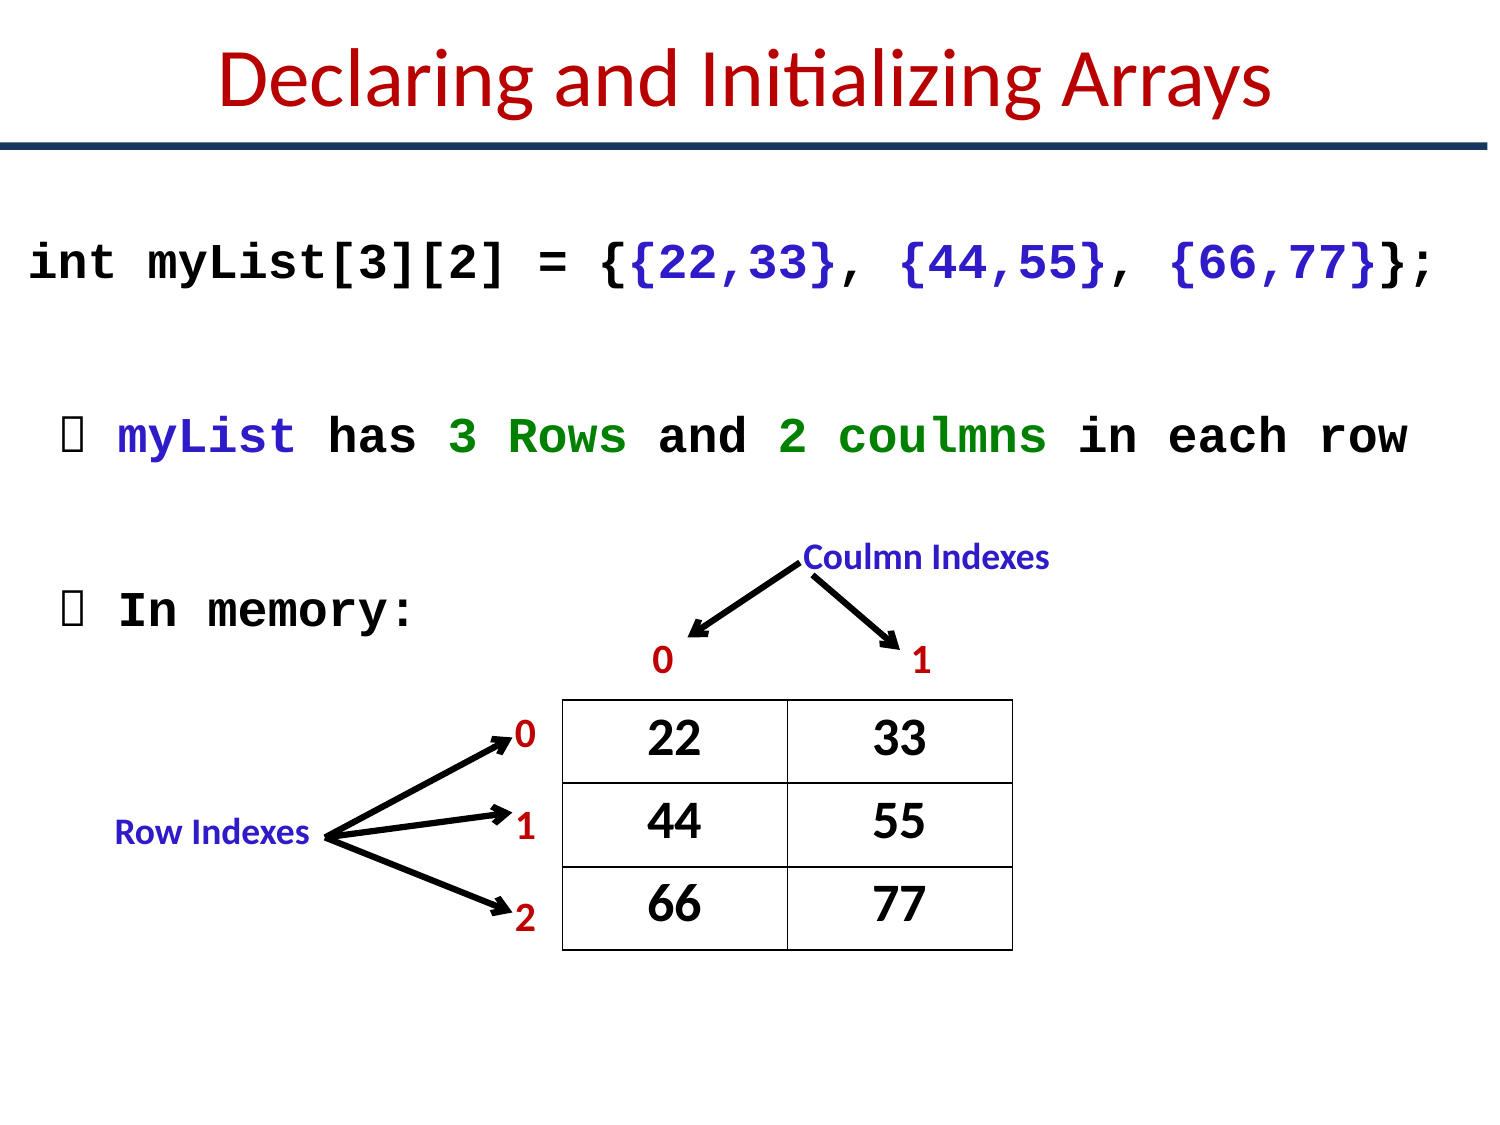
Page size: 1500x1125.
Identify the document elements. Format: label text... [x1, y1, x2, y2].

text_box [0, 140, 1489, 152]
table_header 33 [788, 701, 1012, 782]
subtitle int myList[3][2] = {{22,33}, {44,55}, {66,77}};  myList has 3 Rows and 2 coulmns in each row  In memory: [12, 162, 1488, 1088]
table_cell 66 [563, 868, 787, 949]
table_cell 55 [788, 784, 1012, 866]
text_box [687, 524, 1067, 651]
table_cell 44 [563, 784, 787, 866]
title Declaring and Initializing Arrays [142, 10, 1350, 136]
table_header 22 [563, 701, 787, 782]
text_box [99, 737, 513, 913]
text_box 0 1 [637, 624, 988, 690]
text_box 0 1 2 [499, 698, 550, 948]
table_cell 77 [788, 868, 1012, 949]
